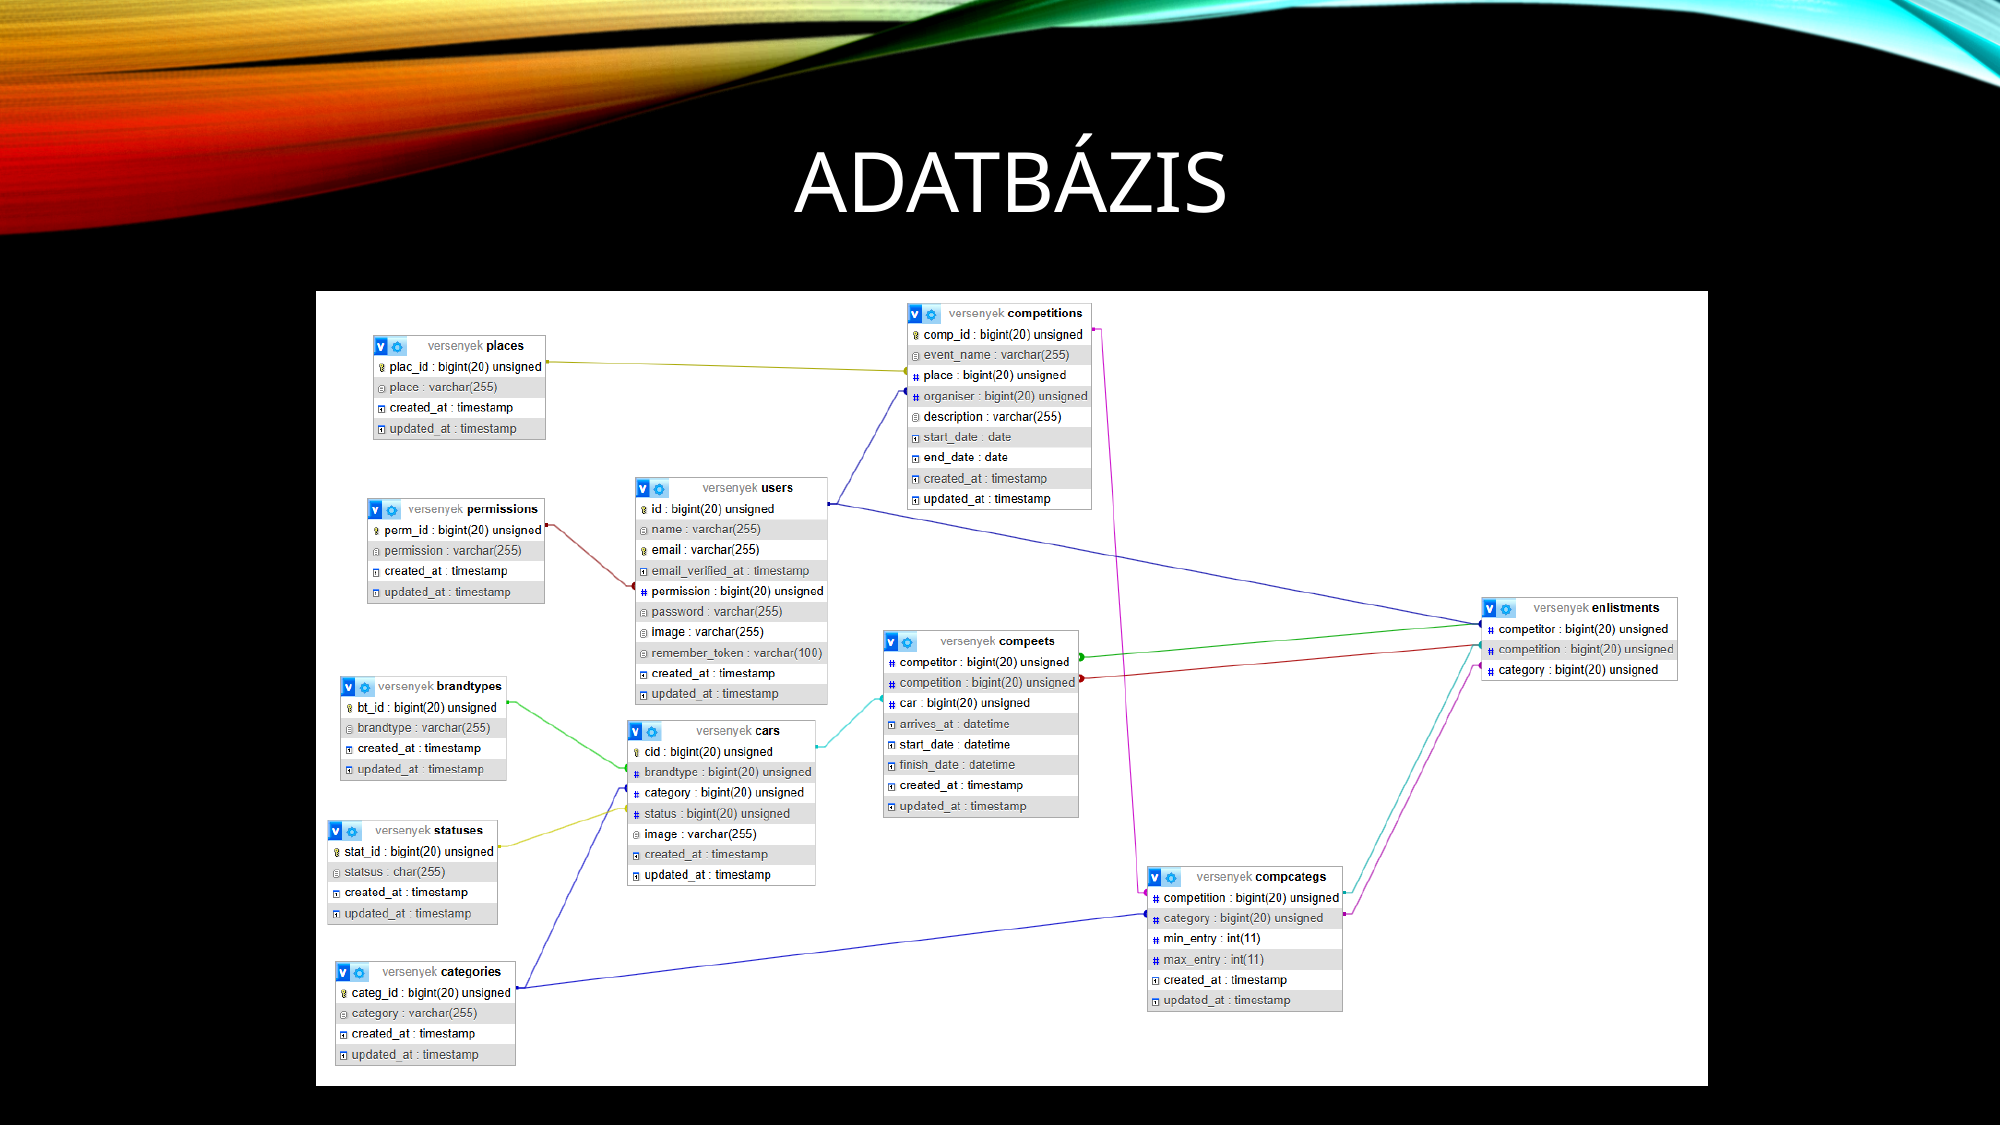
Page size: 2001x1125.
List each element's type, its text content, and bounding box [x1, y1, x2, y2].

picture [0, 0, 2000, 237]
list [315, 291, 1709, 1086]
title Adatbázis [316, 79, 1708, 291]
